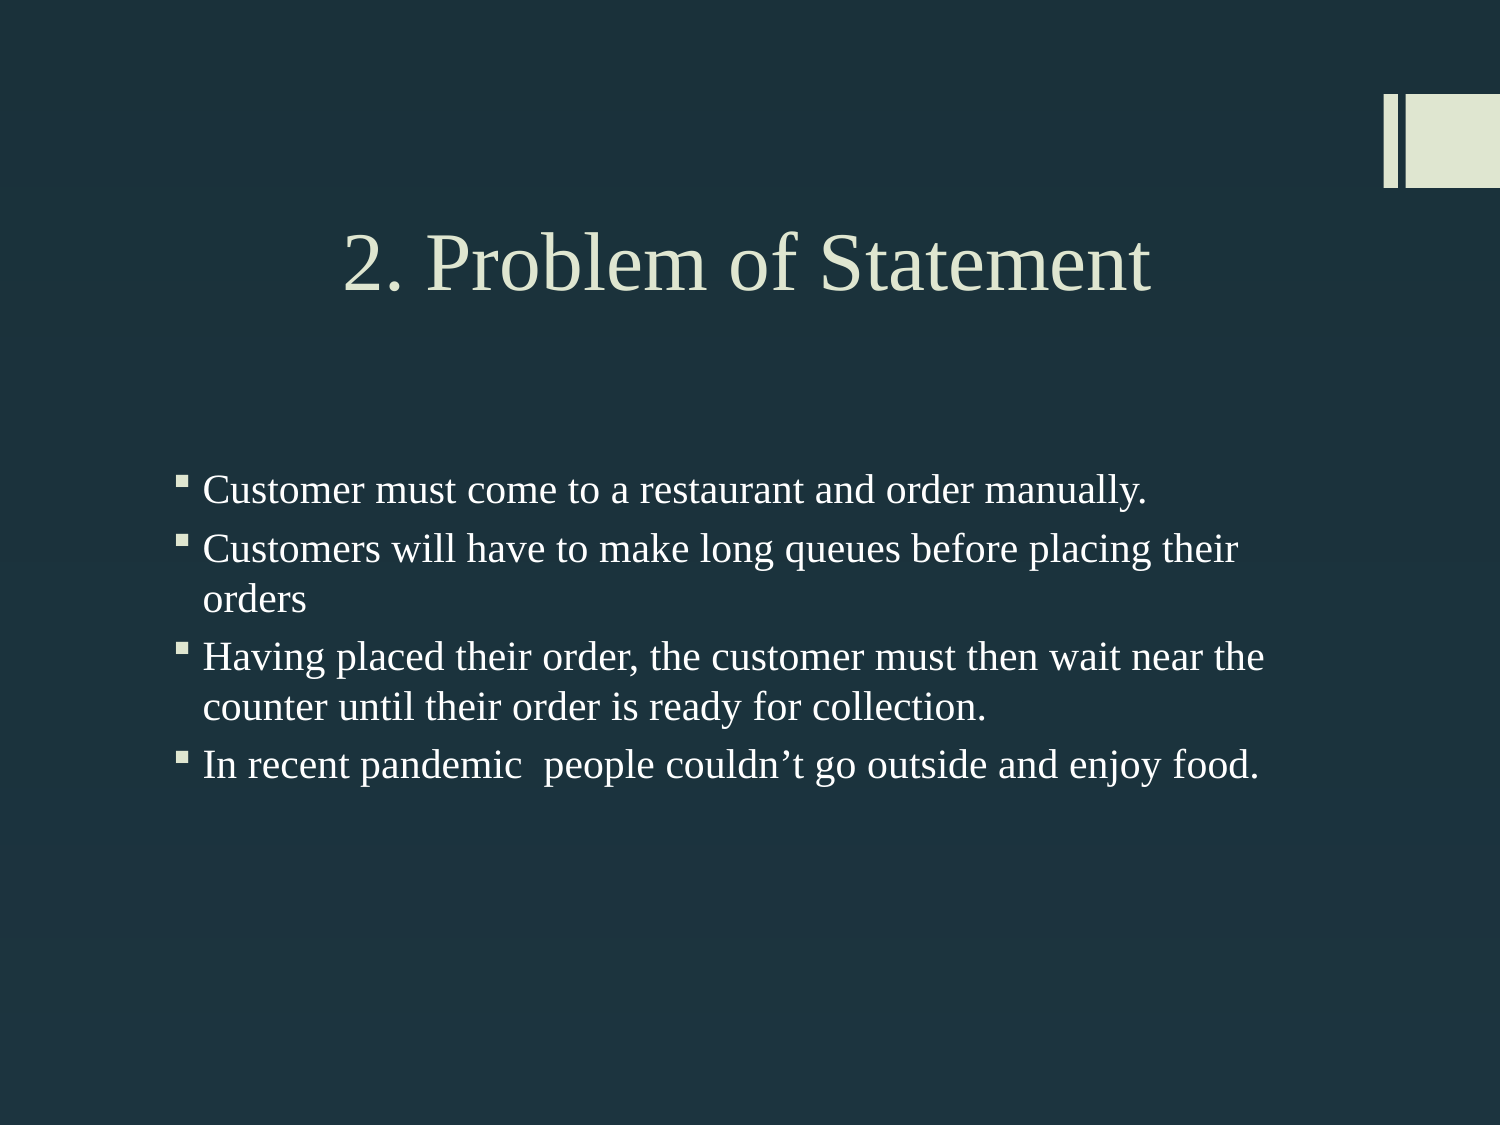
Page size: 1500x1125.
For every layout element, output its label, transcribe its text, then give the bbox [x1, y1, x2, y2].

list Customer must come to a restaurant and order manually. Customers will have to make long queues before placing their orders Having placed their order, the customer must then wait near the counter until their order is ready for collection. In recent pandemic people couldn’t go outside and enjoy food. [150, 454, 1350, 1035]
title 2. Problem of Statement [147, 125, 1348, 315]
